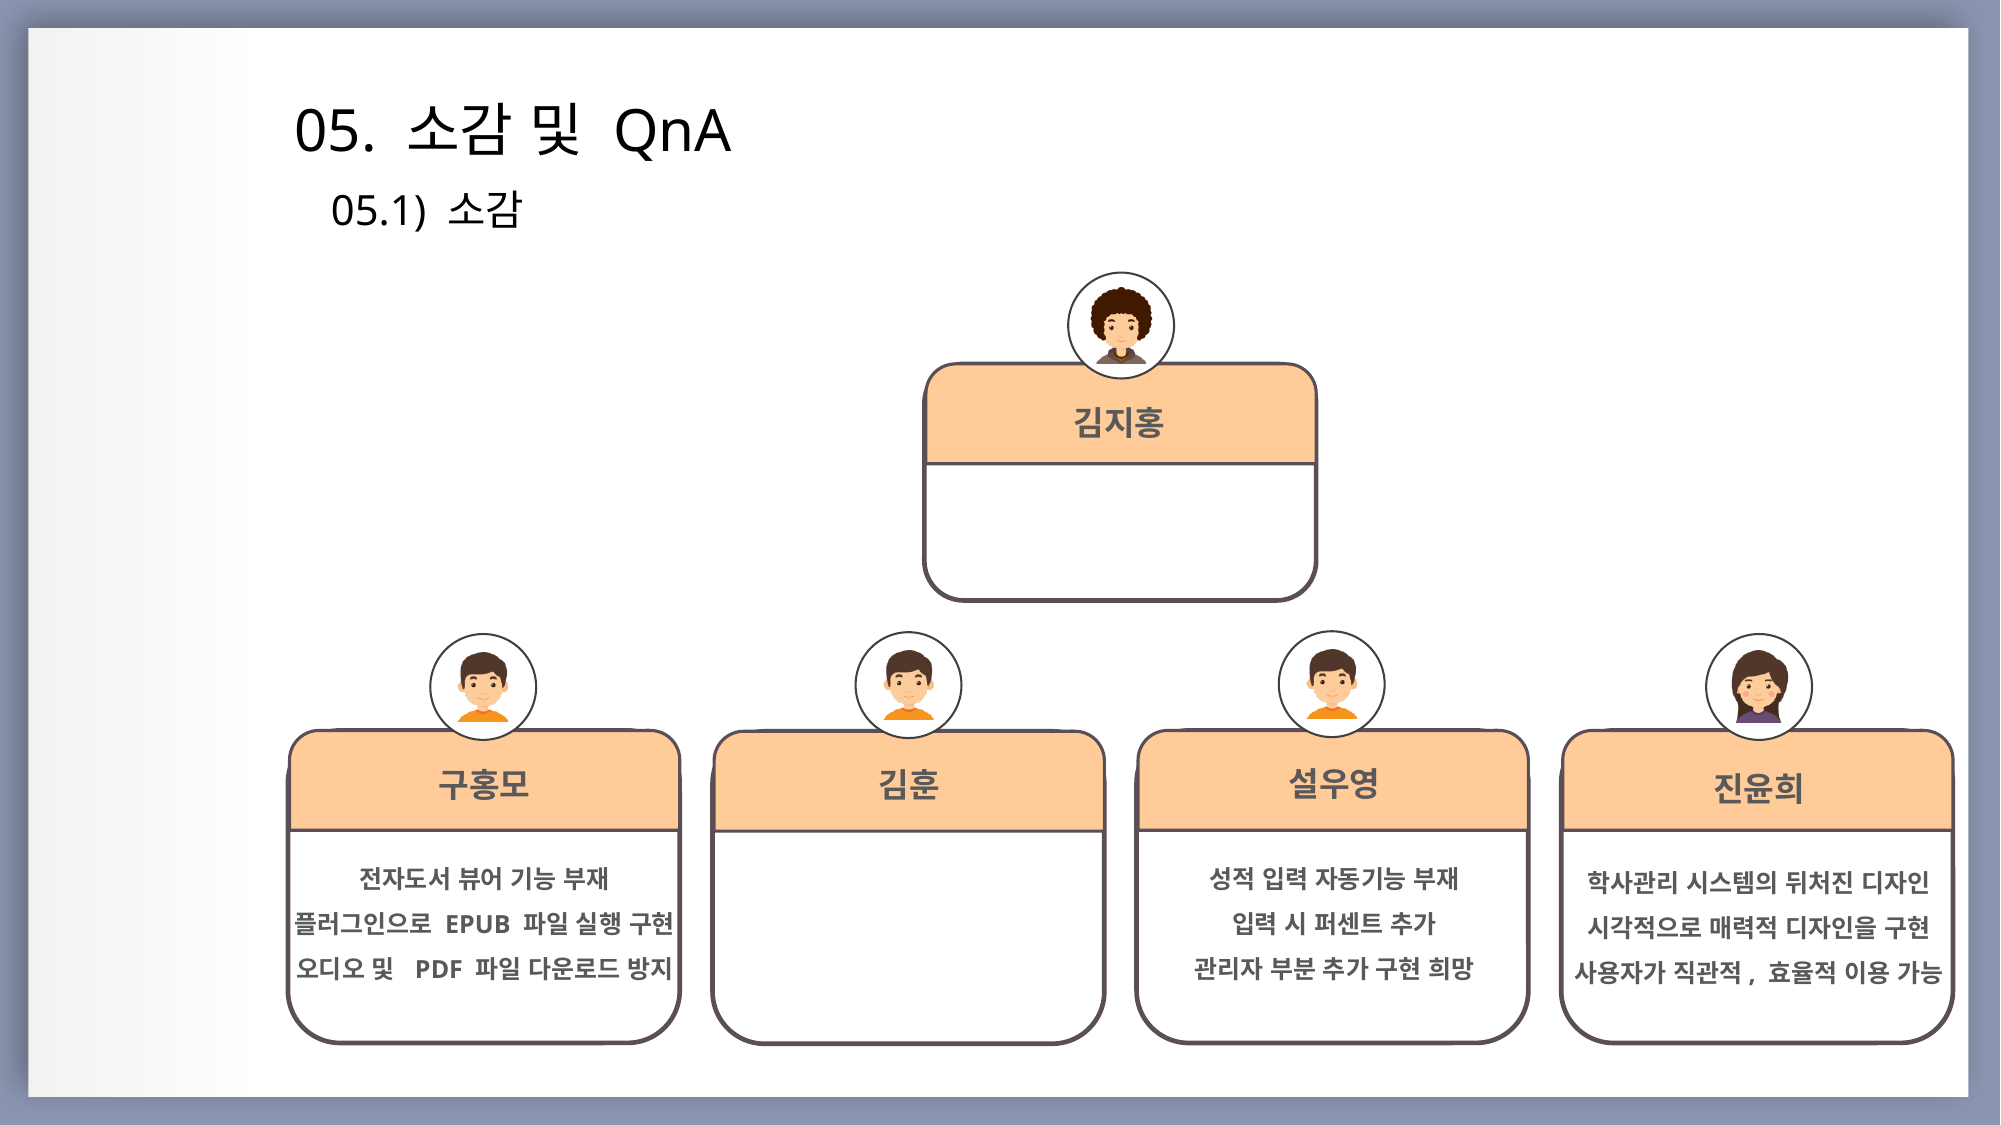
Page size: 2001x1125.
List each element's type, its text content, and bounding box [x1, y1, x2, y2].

text_box 05.1) 소감 [316, 176, 1004, 242]
text_box [300, 729, 430, 736]
text_box 김훈 [765, 737, 1055, 902]
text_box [1799, 763, 1906, 869]
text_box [430, 633, 537, 740]
text_box [1560, 995, 1954, 1045]
text_box 05. 소감 및 QnA [280, 85, 1533, 171]
text_box [962, 730, 1093, 737]
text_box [1706, 633, 1813, 740]
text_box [855, 632, 962, 739]
text_box [923, 495, 1318, 602]
text_box [1175, 362, 1311, 374]
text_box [1278, 631, 1385, 738]
text_box [725, 730, 855, 737]
text_box [1569, 729, 1706, 740]
text_box 김지홍 [840, 374, 1400, 495]
text_box [537, 729, 670, 736]
text_box [765, 902, 1106, 1045]
text_box 설우영 성적 입력 자동기능 부재 입력 시 퍼센트 추가 관리자 부분 추가 구현 희망 [1055, 736, 1572, 991]
text_box [931, 362, 1068, 374]
text_box [1148, 729, 1278, 736]
text_box 진윤희 학사관리 시스템의 뒤처진 디자인 시각적으로 매력적 디자인을 구현 사용자가 직관적, 효율적 이용 가능 [1479, 740, 2000, 995]
text_box [1385, 729, 1518, 736]
text_box 구홍모 전자도서 뷰어 기능 부재 플러그인으로 EPUB 파일 실행 구현 오디오 및 PDF 파일 다운로드 방지 [205, 736, 765, 1051]
text_box [27, 27, 1969, 1097]
text_box [1135, 991, 1530, 1045]
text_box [1068, 272, 1175, 379]
text_box [1813, 729, 1947, 740]
